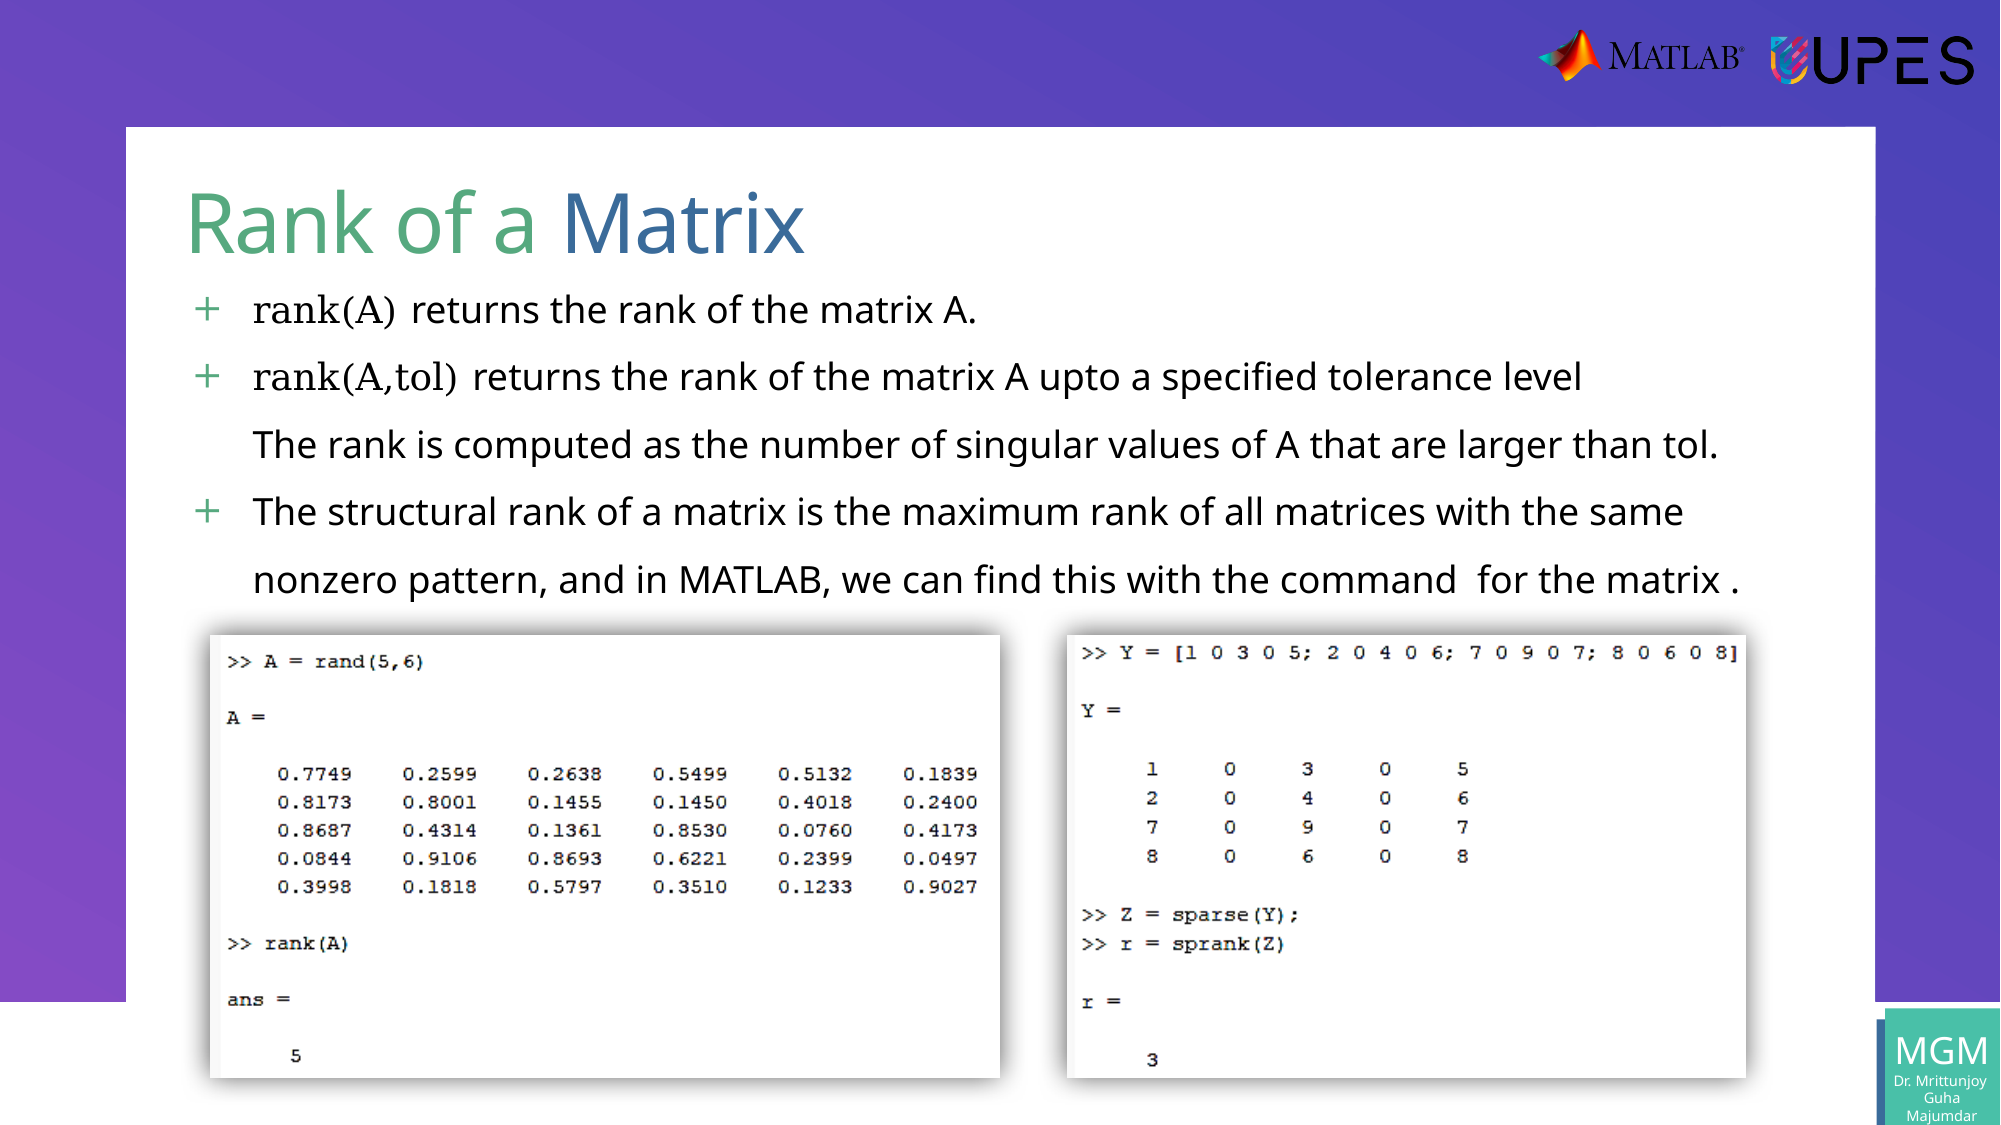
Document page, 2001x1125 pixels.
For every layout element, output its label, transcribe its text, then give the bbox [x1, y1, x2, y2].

picture [1067, 635, 1746, 1078]
title Rank of a Matrix [169, 159, 1185, 288]
text_box [1884, 1007, 2000, 1019]
picture [210, 635, 1000, 1078]
picture [1536, 0, 1746, 115]
text_box MGM Dr. Mrittunjoy Guha Majumdar [1878, 1019, 2000, 1125]
picture [1771, 36, 1975, 85]
